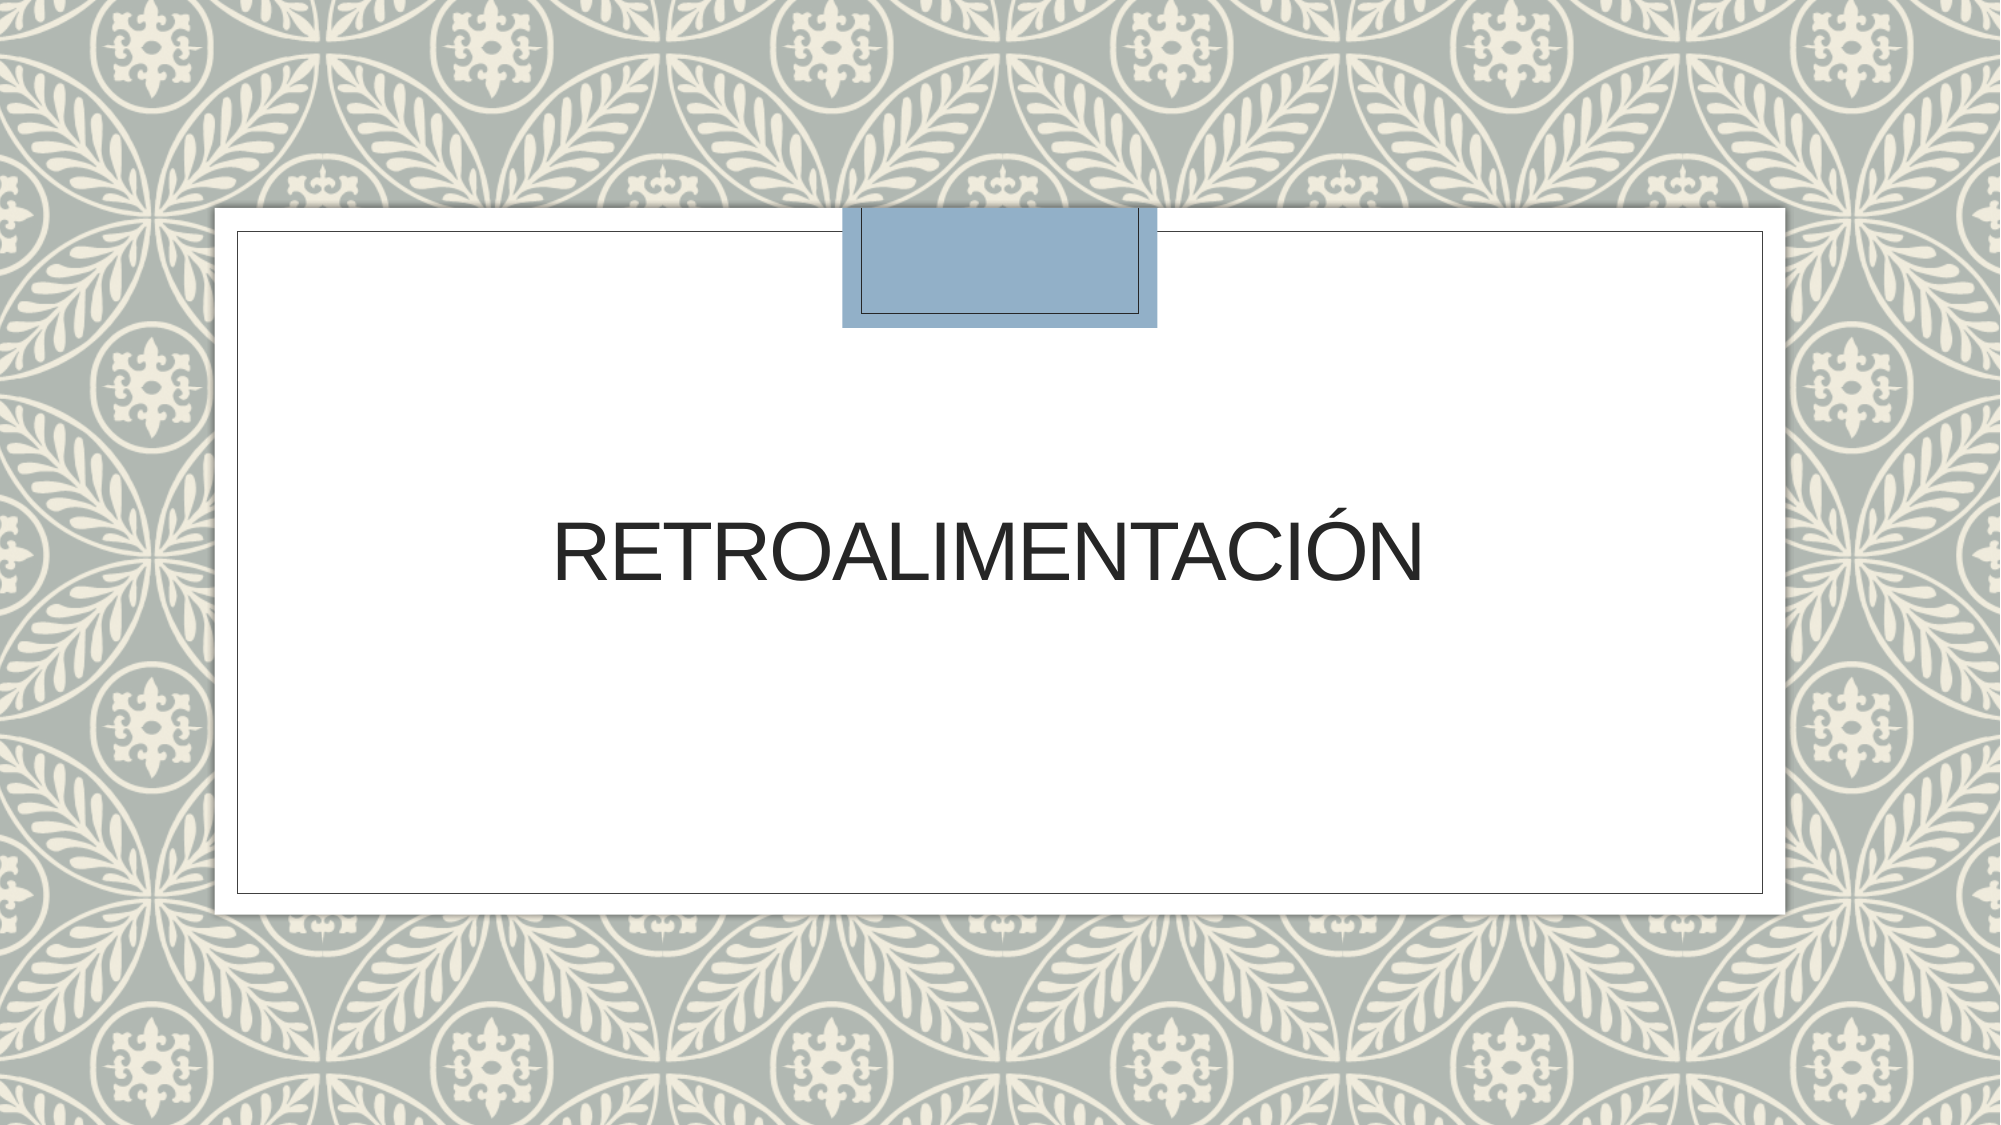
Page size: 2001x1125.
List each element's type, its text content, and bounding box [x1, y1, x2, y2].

title Retroalimentación [256, 343, 1744, 769]
